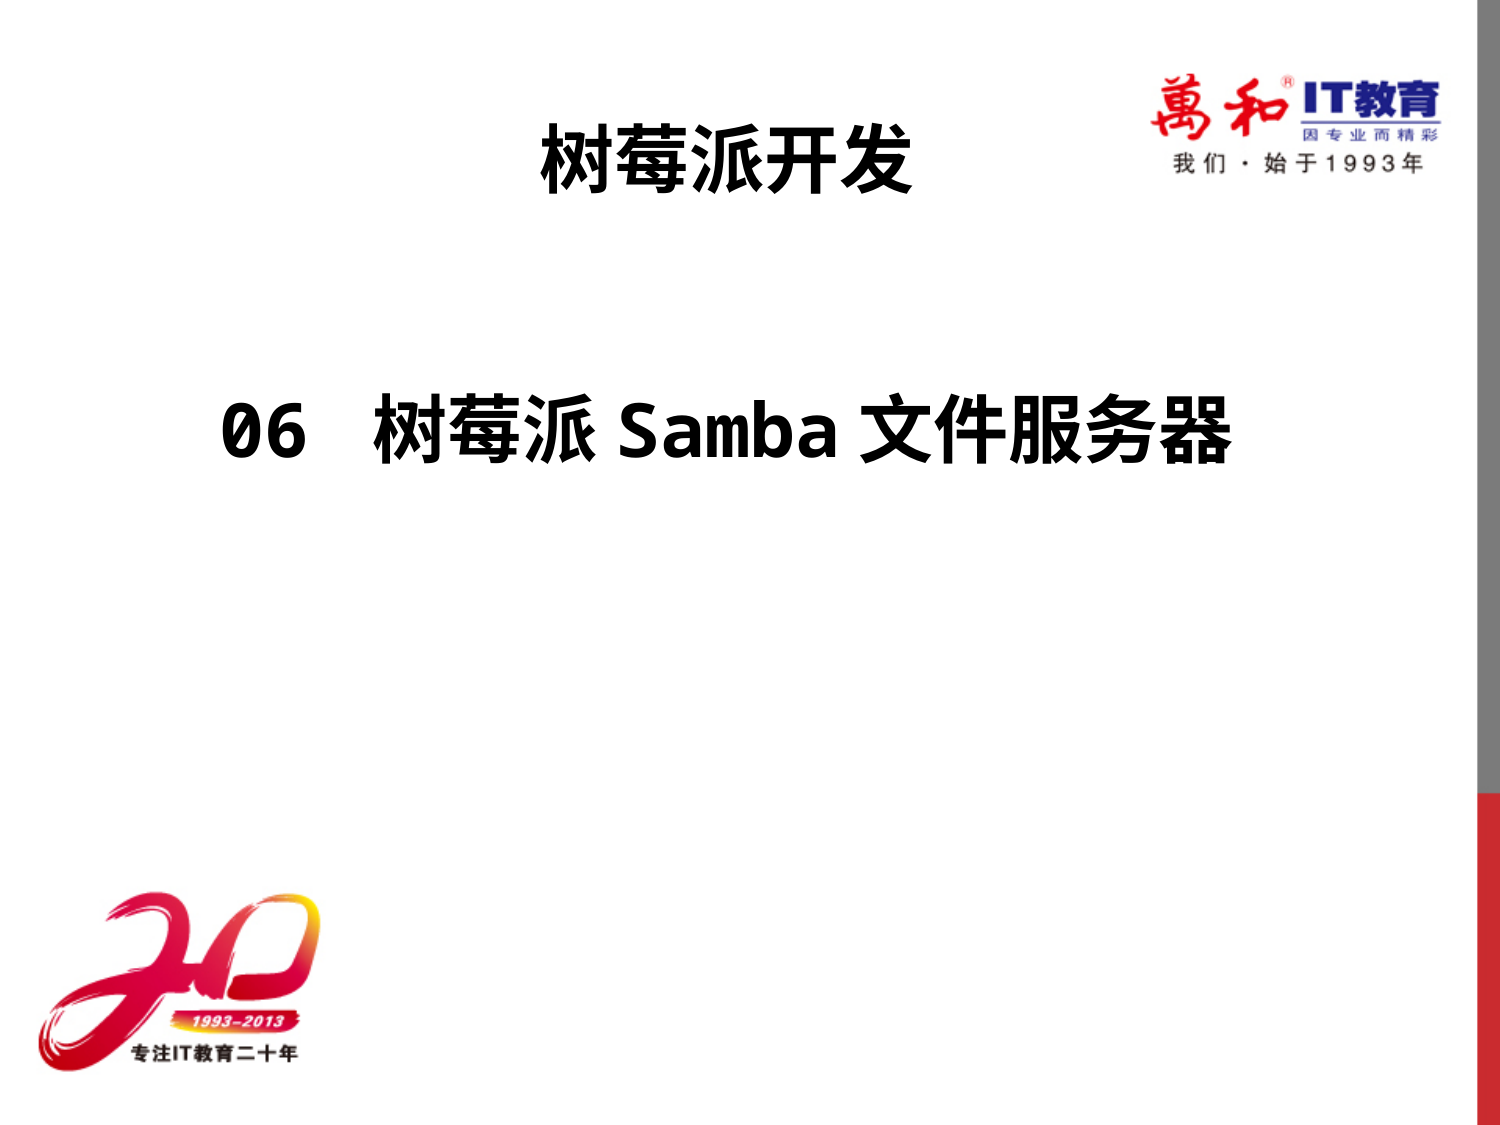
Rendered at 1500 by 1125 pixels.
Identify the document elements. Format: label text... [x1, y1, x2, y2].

picture [0, 0, 1500, 1125]
text_box 树莓派开发 06 树莓派Samba文件服务器 [70, 105, 1383, 751]
